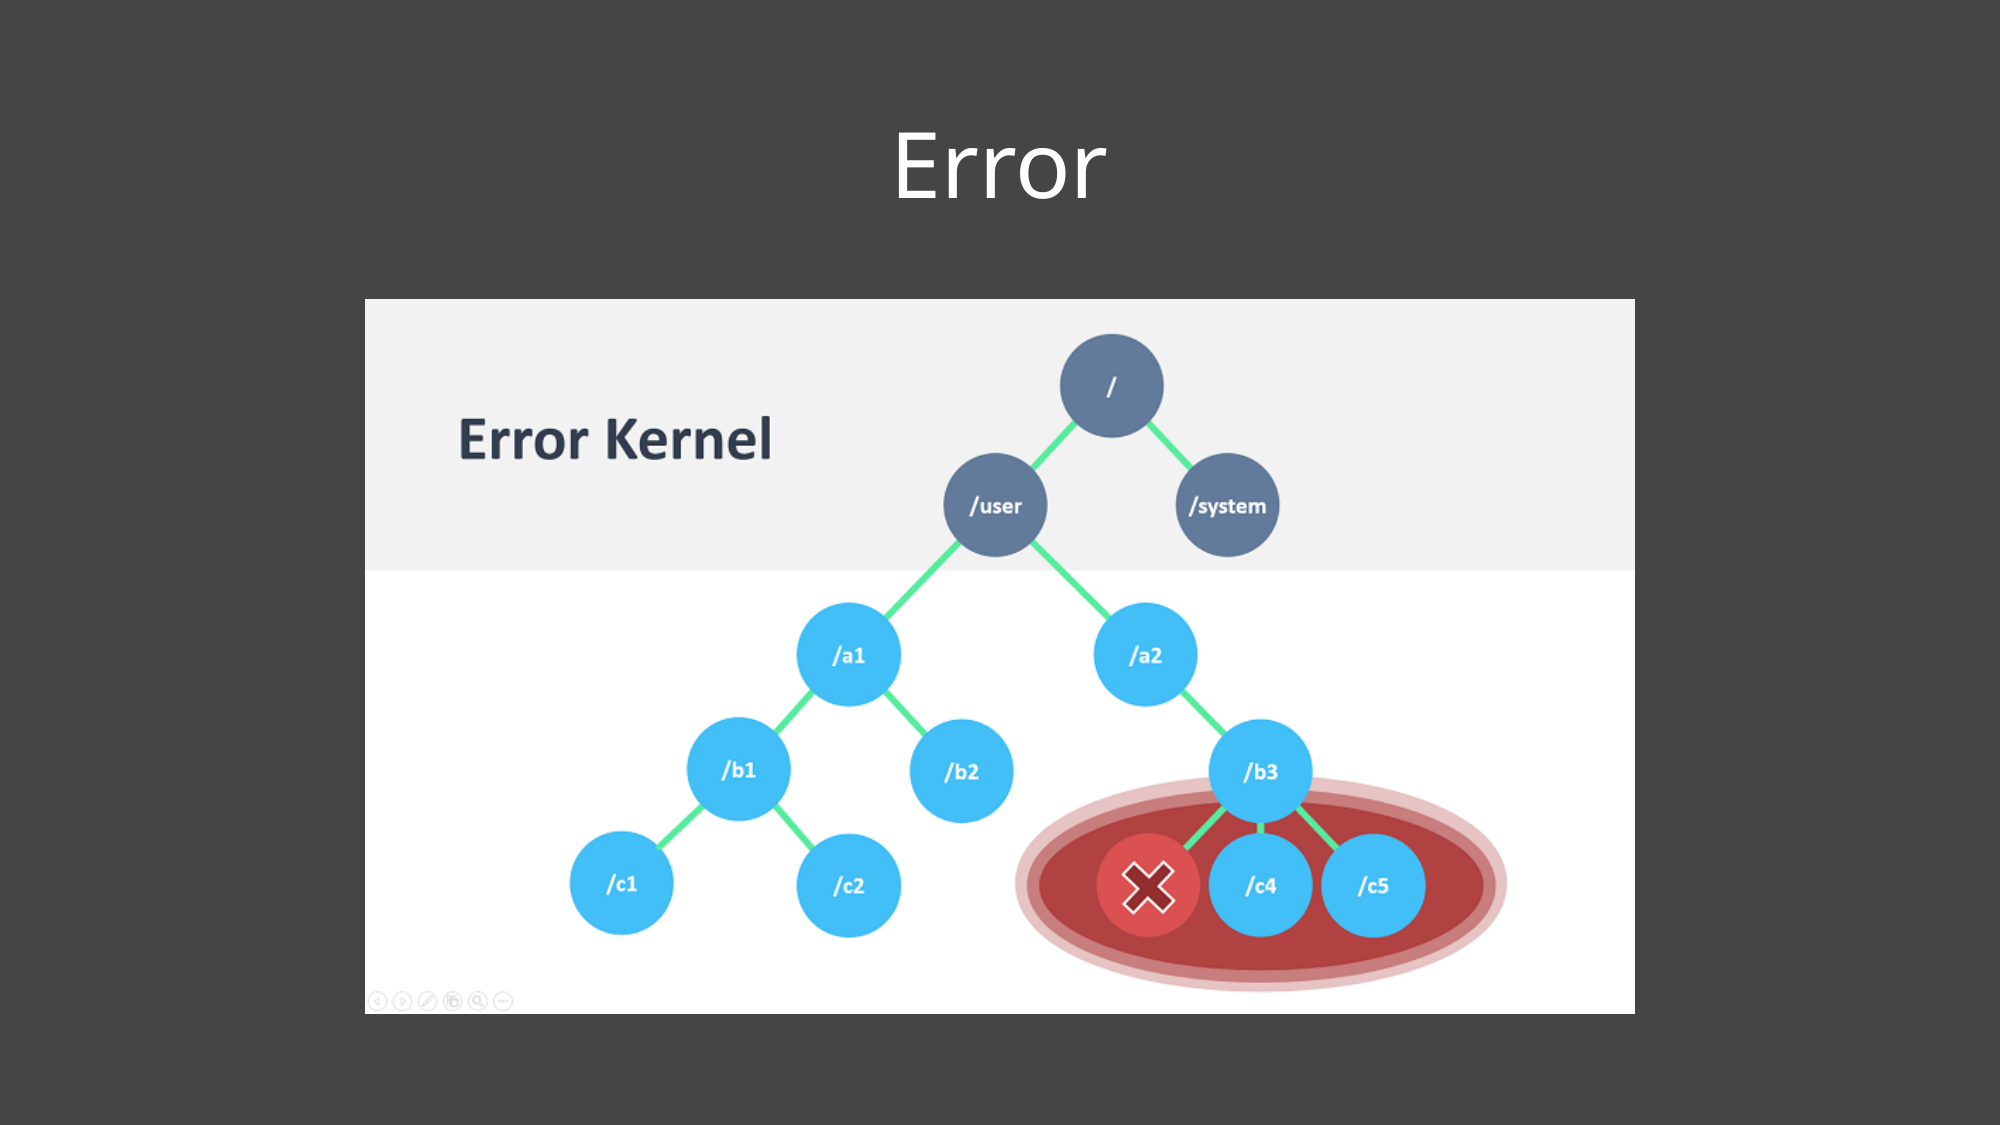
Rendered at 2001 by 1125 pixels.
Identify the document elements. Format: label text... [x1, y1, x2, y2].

title Error [137, 59, 1863, 278]
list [365, 299, 1635, 1014]
